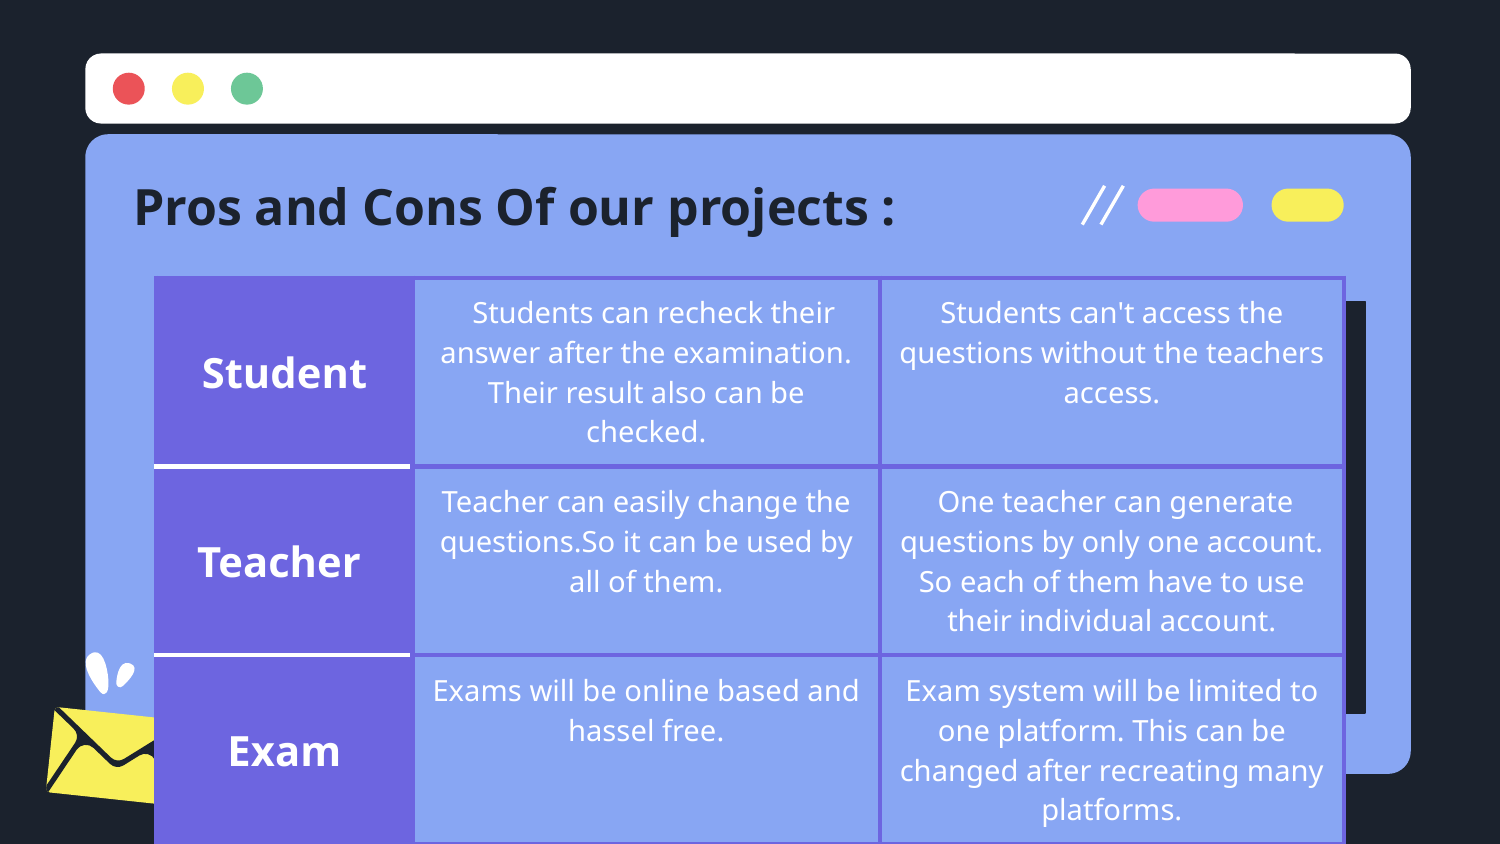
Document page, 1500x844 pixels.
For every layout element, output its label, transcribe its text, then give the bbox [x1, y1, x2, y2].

table_cell Teacher can easily change the questions.So it can be used by all of them. [415, 469, 878, 653]
table_header Students can recheck their answer after the examination. Their result also can be checked. [415, 280, 878, 464]
table_cell One teacher can generate questions by only one account. So each of them have to use their individual account. [882, 469, 1342, 653]
title Pros and Cons Of our projects : [118, 158, 963, 252]
table_header Student [158, 280, 410, 464]
table_cell Exams will be online based and hassel free. [415, 657, 878, 842]
table_header Students can't access the questions without the teachers access. [882, 280, 1342, 464]
table_cell Exam system will be limited to one platform. This can be changed after recreating many platforms. [882, 657, 1342, 842]
table_cell Teacher [158, 469, 410, 653]
table_cell Exam [158, 657, 410, 842]
text_box [1346, 301, 1366, 713]
